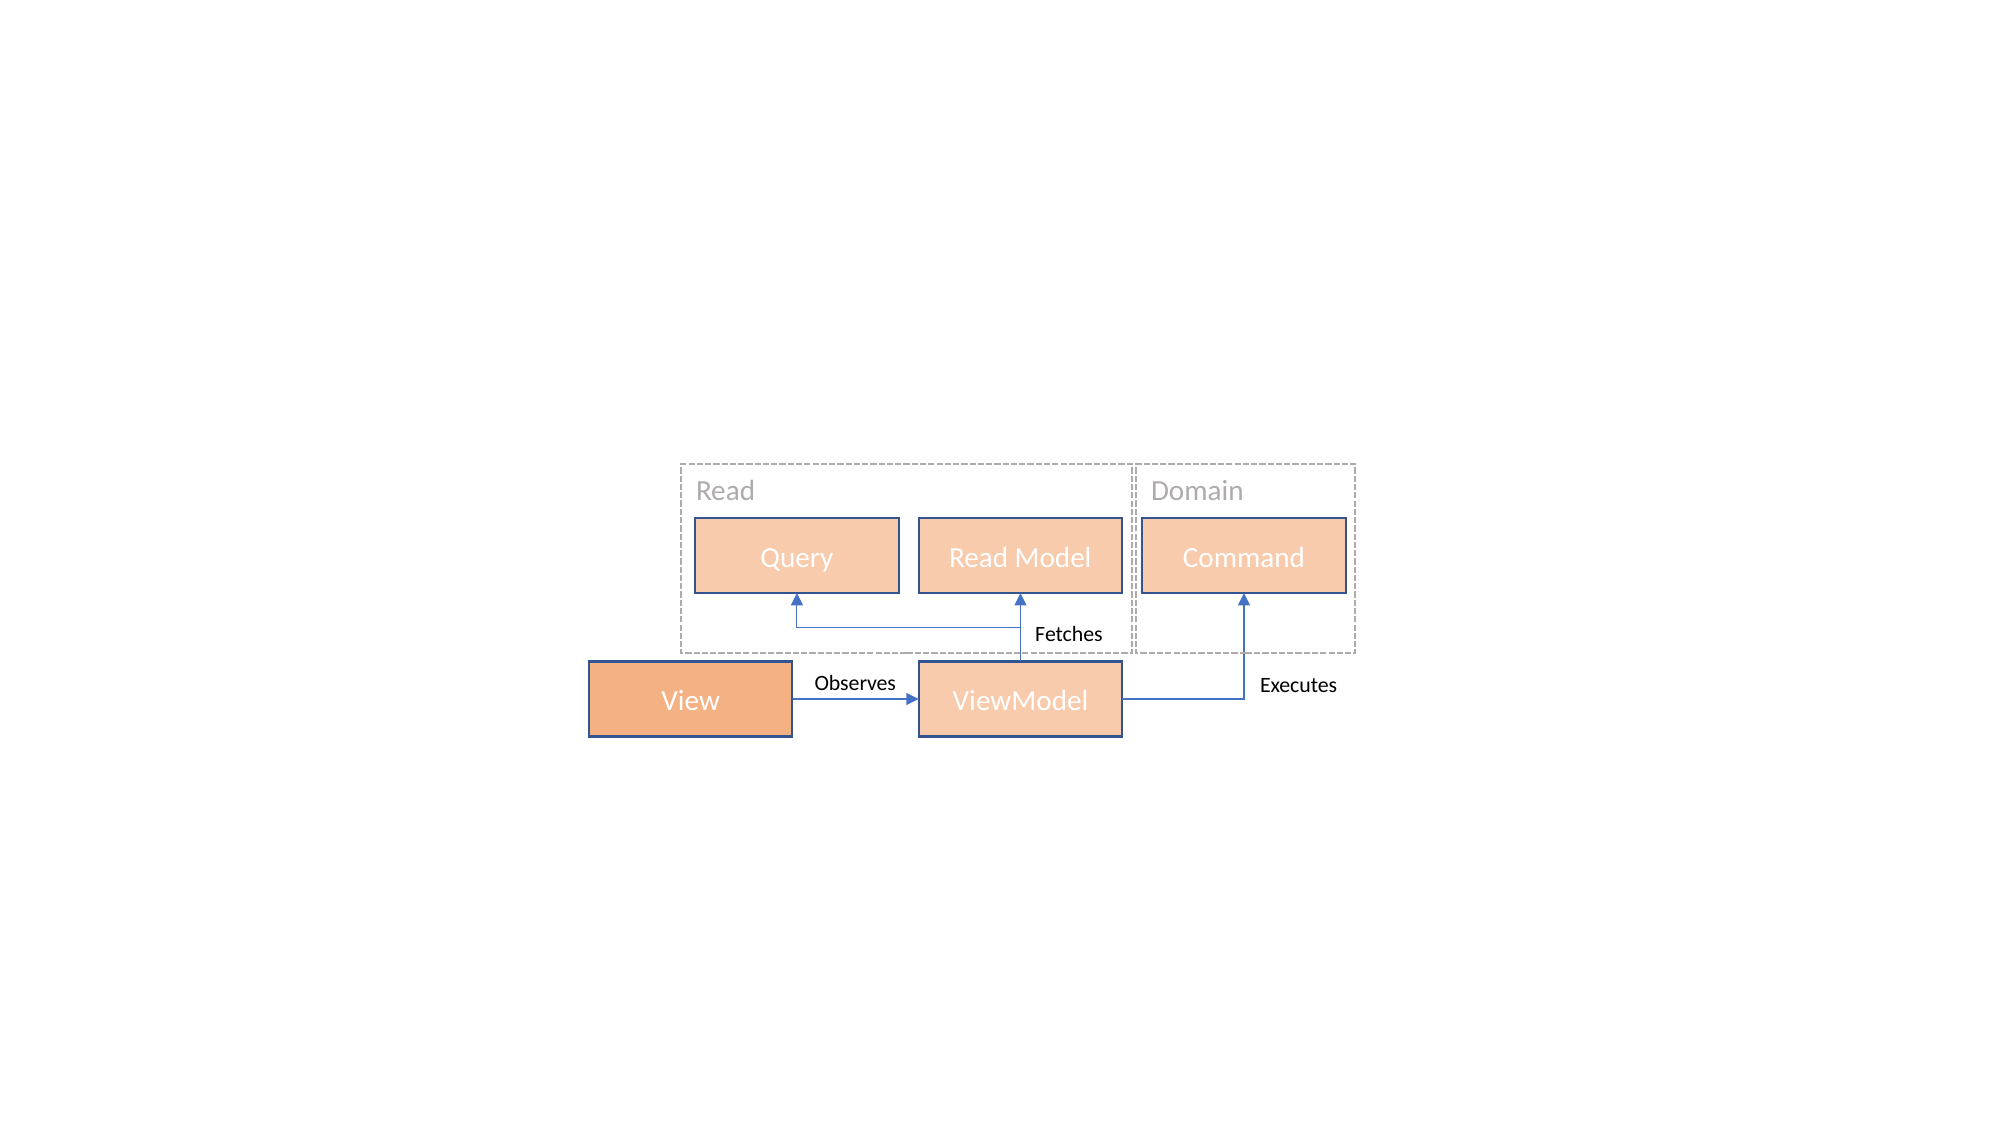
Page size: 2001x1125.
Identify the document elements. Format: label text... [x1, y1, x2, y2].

text_box Read [680, 463, 1133, 654]
text_box View [588, 660, 793, 738]
text_box ViewModel [943, 660, 1123, 738]
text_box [874, 515, 943, 739]
text_box Executes [1245, 662, 1353, 704]
text_box Observes [799, 661, 874, 698]
text_box Domain [1135, 463, 1356, 654]
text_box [1122, 593, 1245, 699]
